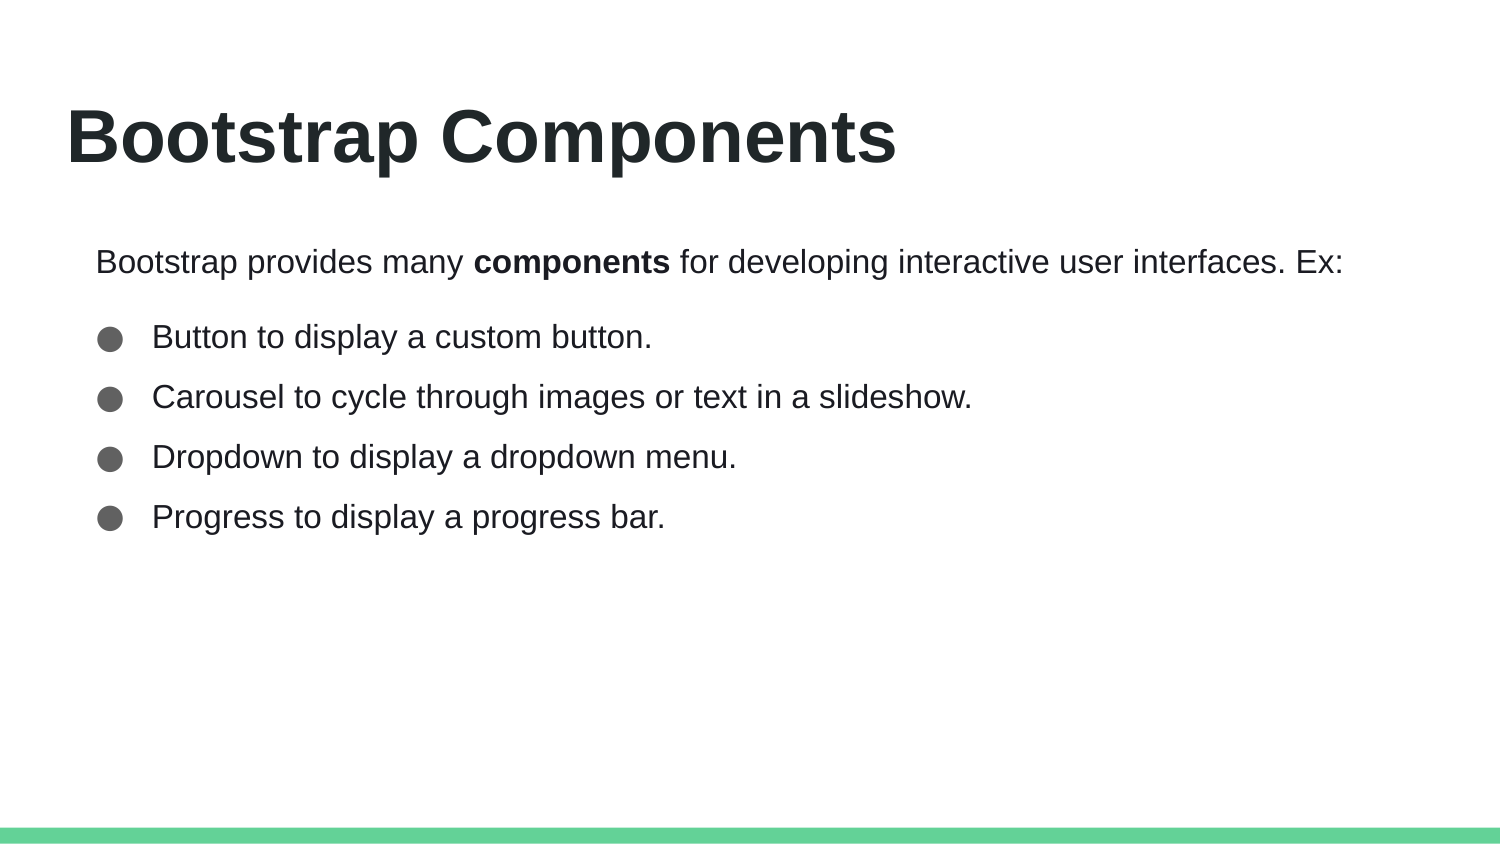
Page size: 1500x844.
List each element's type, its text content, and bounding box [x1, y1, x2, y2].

title Bootstrap Components [51, 72, 1449, 167]
list Bootstrap provides many components for developing interactive user interfaces. Ex: Button to display a custom button. Carousel to cycle through images or text in a slideshow. Dropdown to display a dropdown menu. Progress to display a progress bar. [61, 132, 1438, 623]
